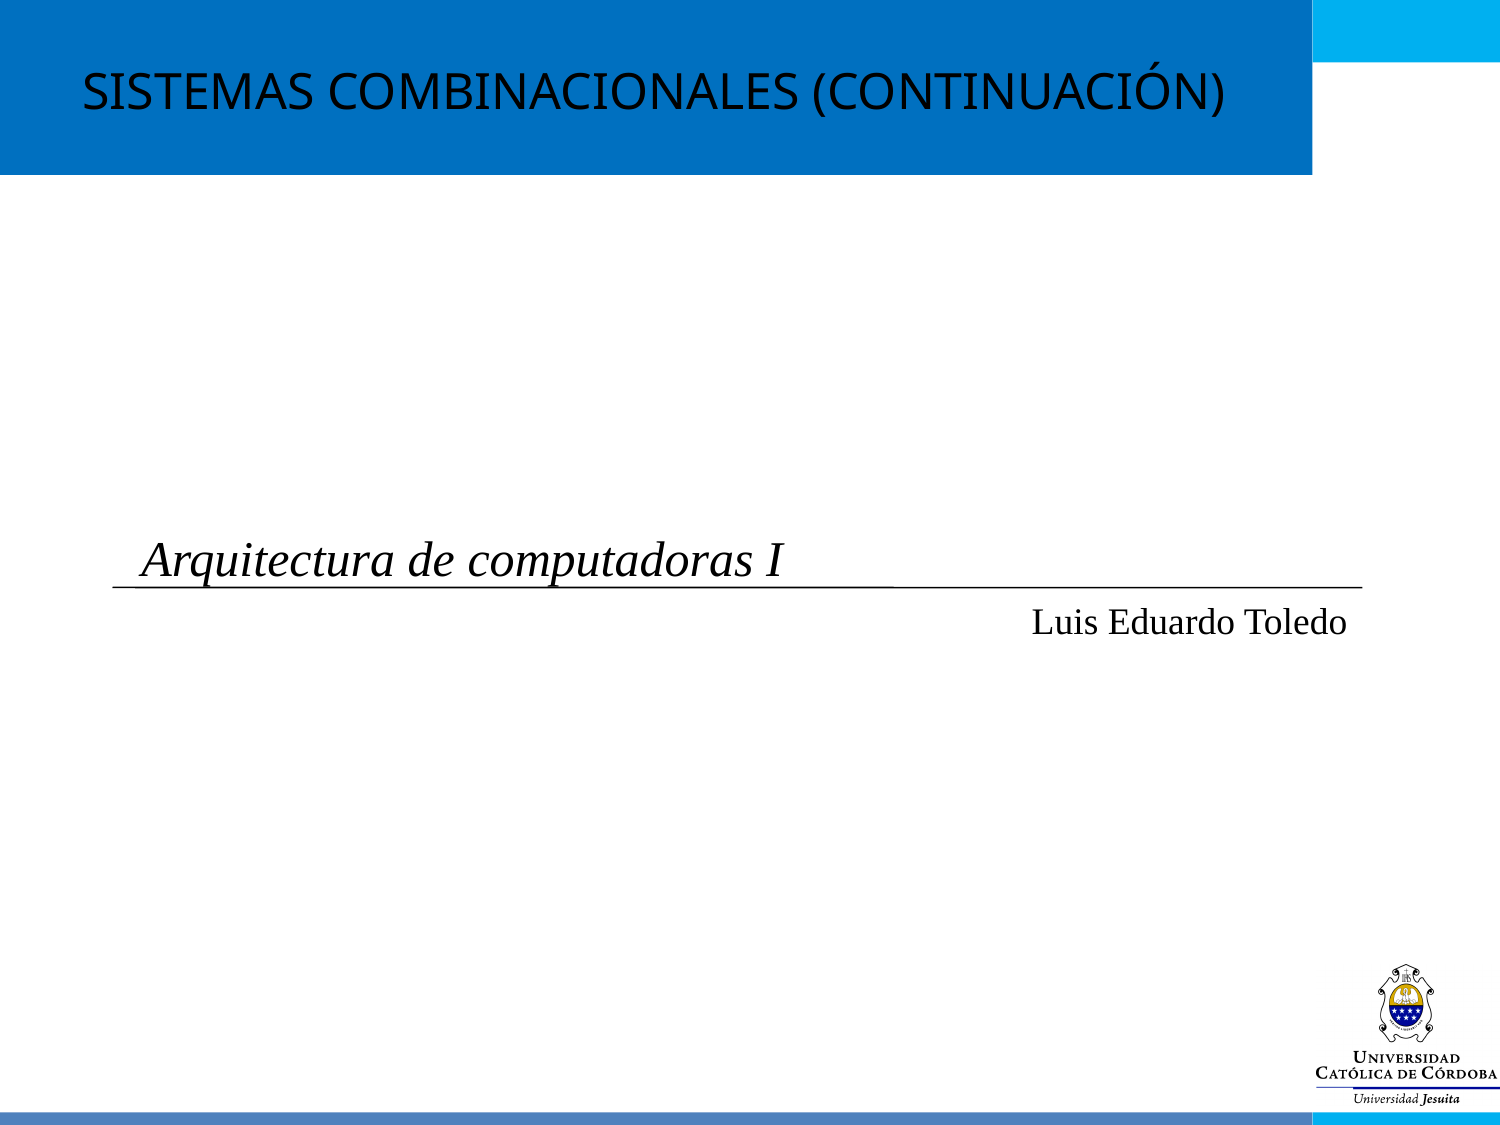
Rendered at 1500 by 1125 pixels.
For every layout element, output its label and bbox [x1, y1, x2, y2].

text_box [0, 0, 1500, 1125]
